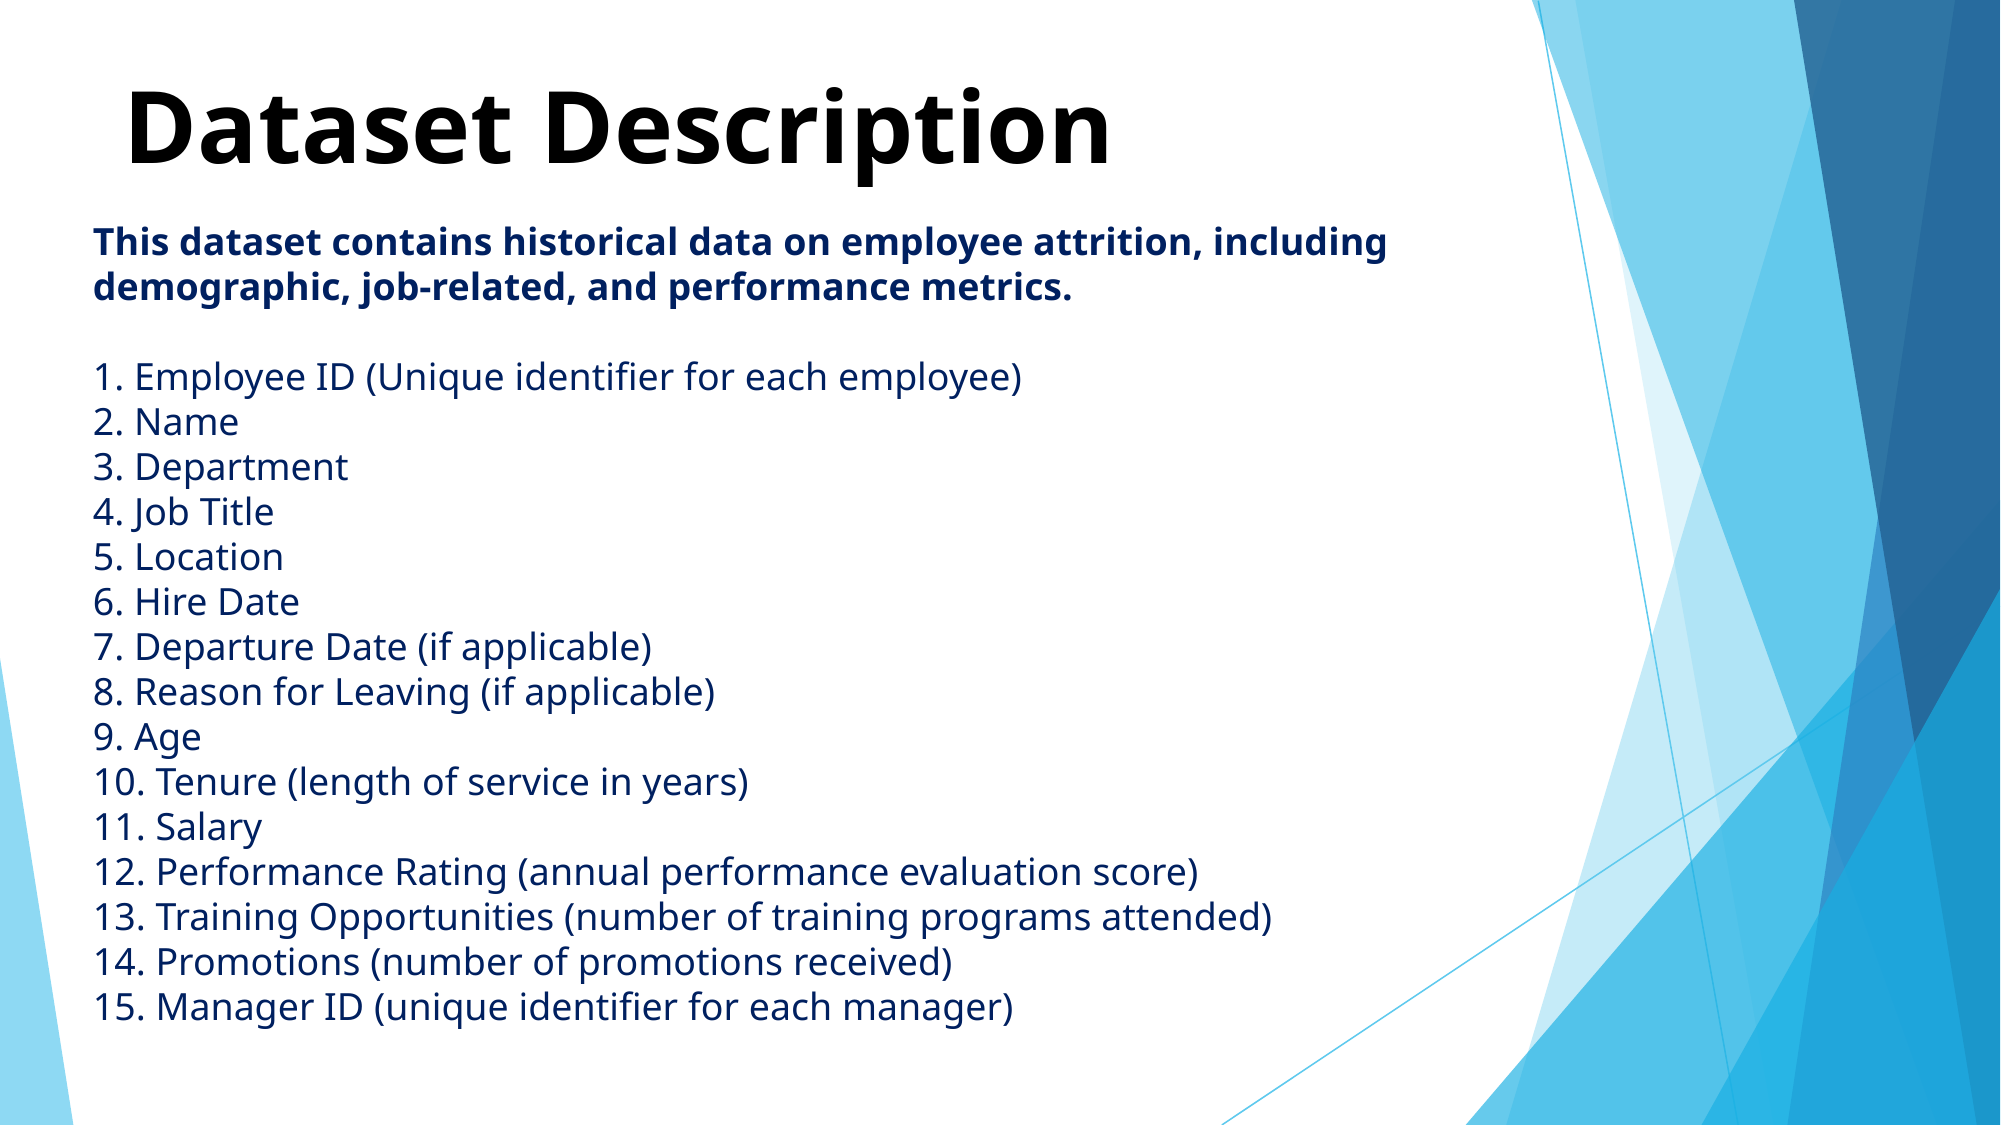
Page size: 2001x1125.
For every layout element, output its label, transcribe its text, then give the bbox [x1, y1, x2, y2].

title Dataset Description [123, 63, 1877, 188]
text_box This dataset contains historical data on employee attrition, including demographic, job-related, and performance metrics. 1. Employee ID (Unique identifier for each employee) 2. Name 3. Department 4. Job Title 5. Location 6. Hire Date 7. Departure Date (if applicable) 8. Reason for Leaving (if applicable) 9. Age 10. Tenure (length of service in years) 11. Salary 12. Performance Rating (annual performance evaluation score) 13. Training Opportunities (number of training programs attended) 14. Promotions (number of promotions received) 15. Manager ID (unique identifier for each manager) [77, 210, 1605, 1081]
